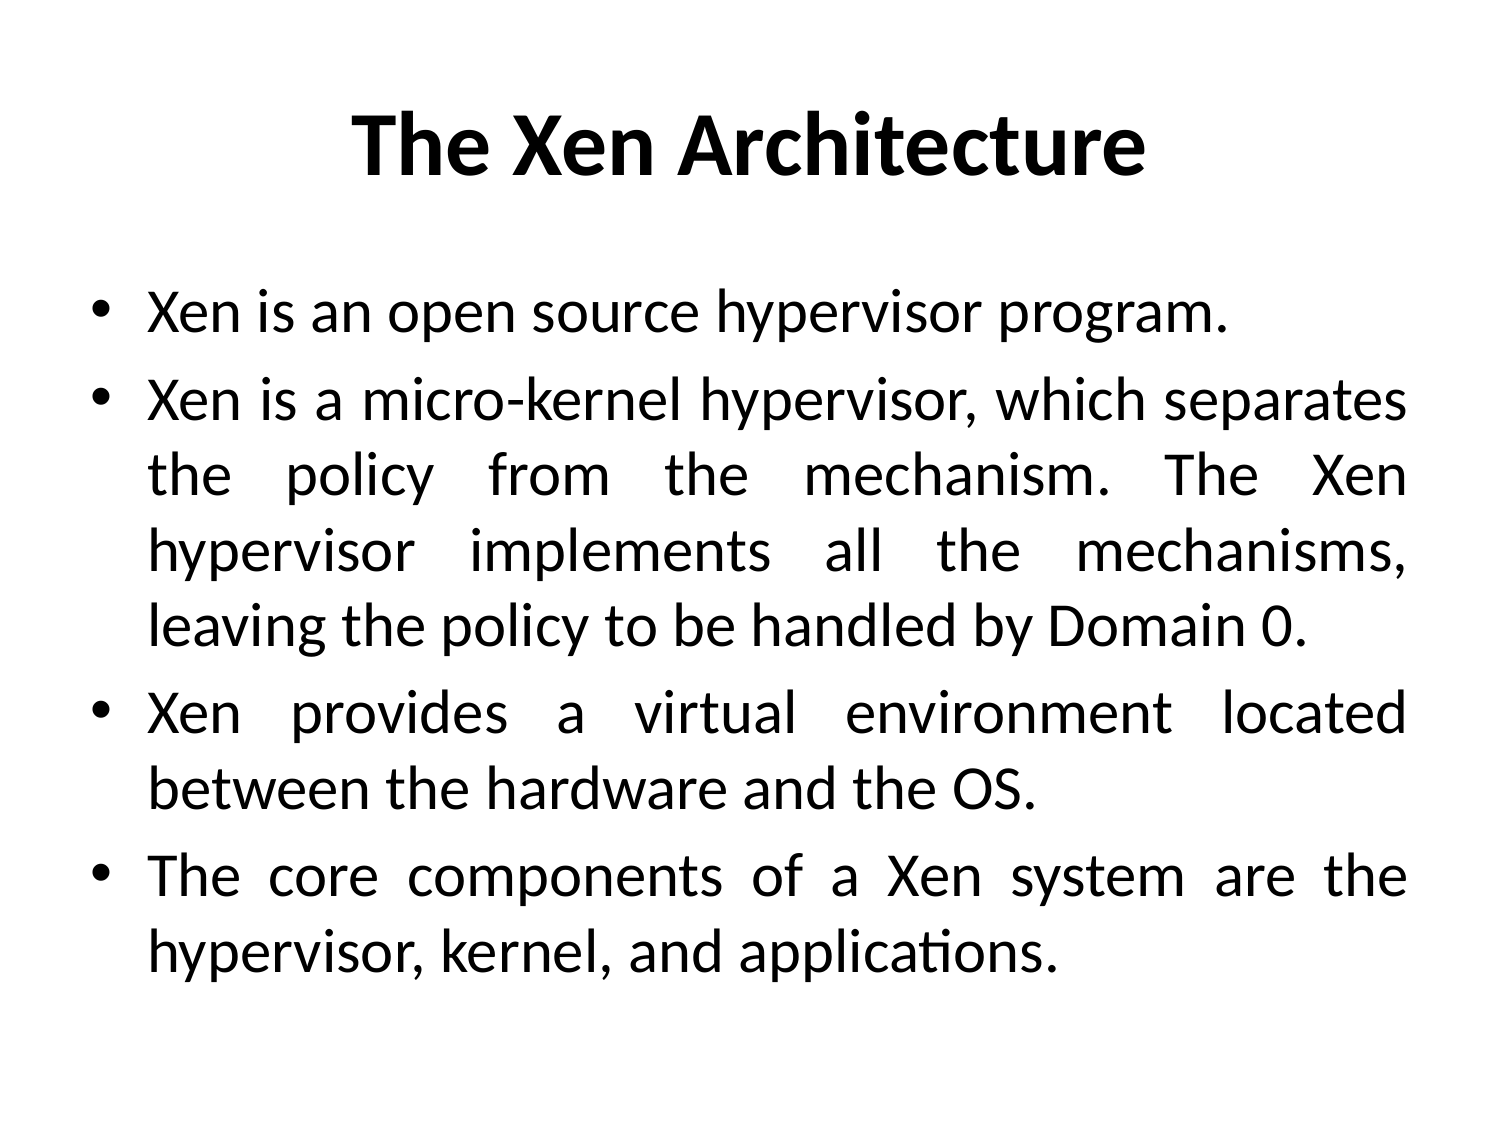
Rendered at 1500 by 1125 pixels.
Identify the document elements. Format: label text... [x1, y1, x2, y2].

title The Xen Architecture [74, 44, 1426, 233]
list Xen is an open source hypervisor program. Xen is a micro-kernel hypervisor, which separates the policy from the mechanism. The Xen hypervisor implements all the mechanisms, leaving the policy to be handled by Domain 0. Xen provides a virtual environment located between the hardware and the OS. The core components of a Xen system are the hypervisor, kernel, and applications. [74, 262, 1426, 1006]
